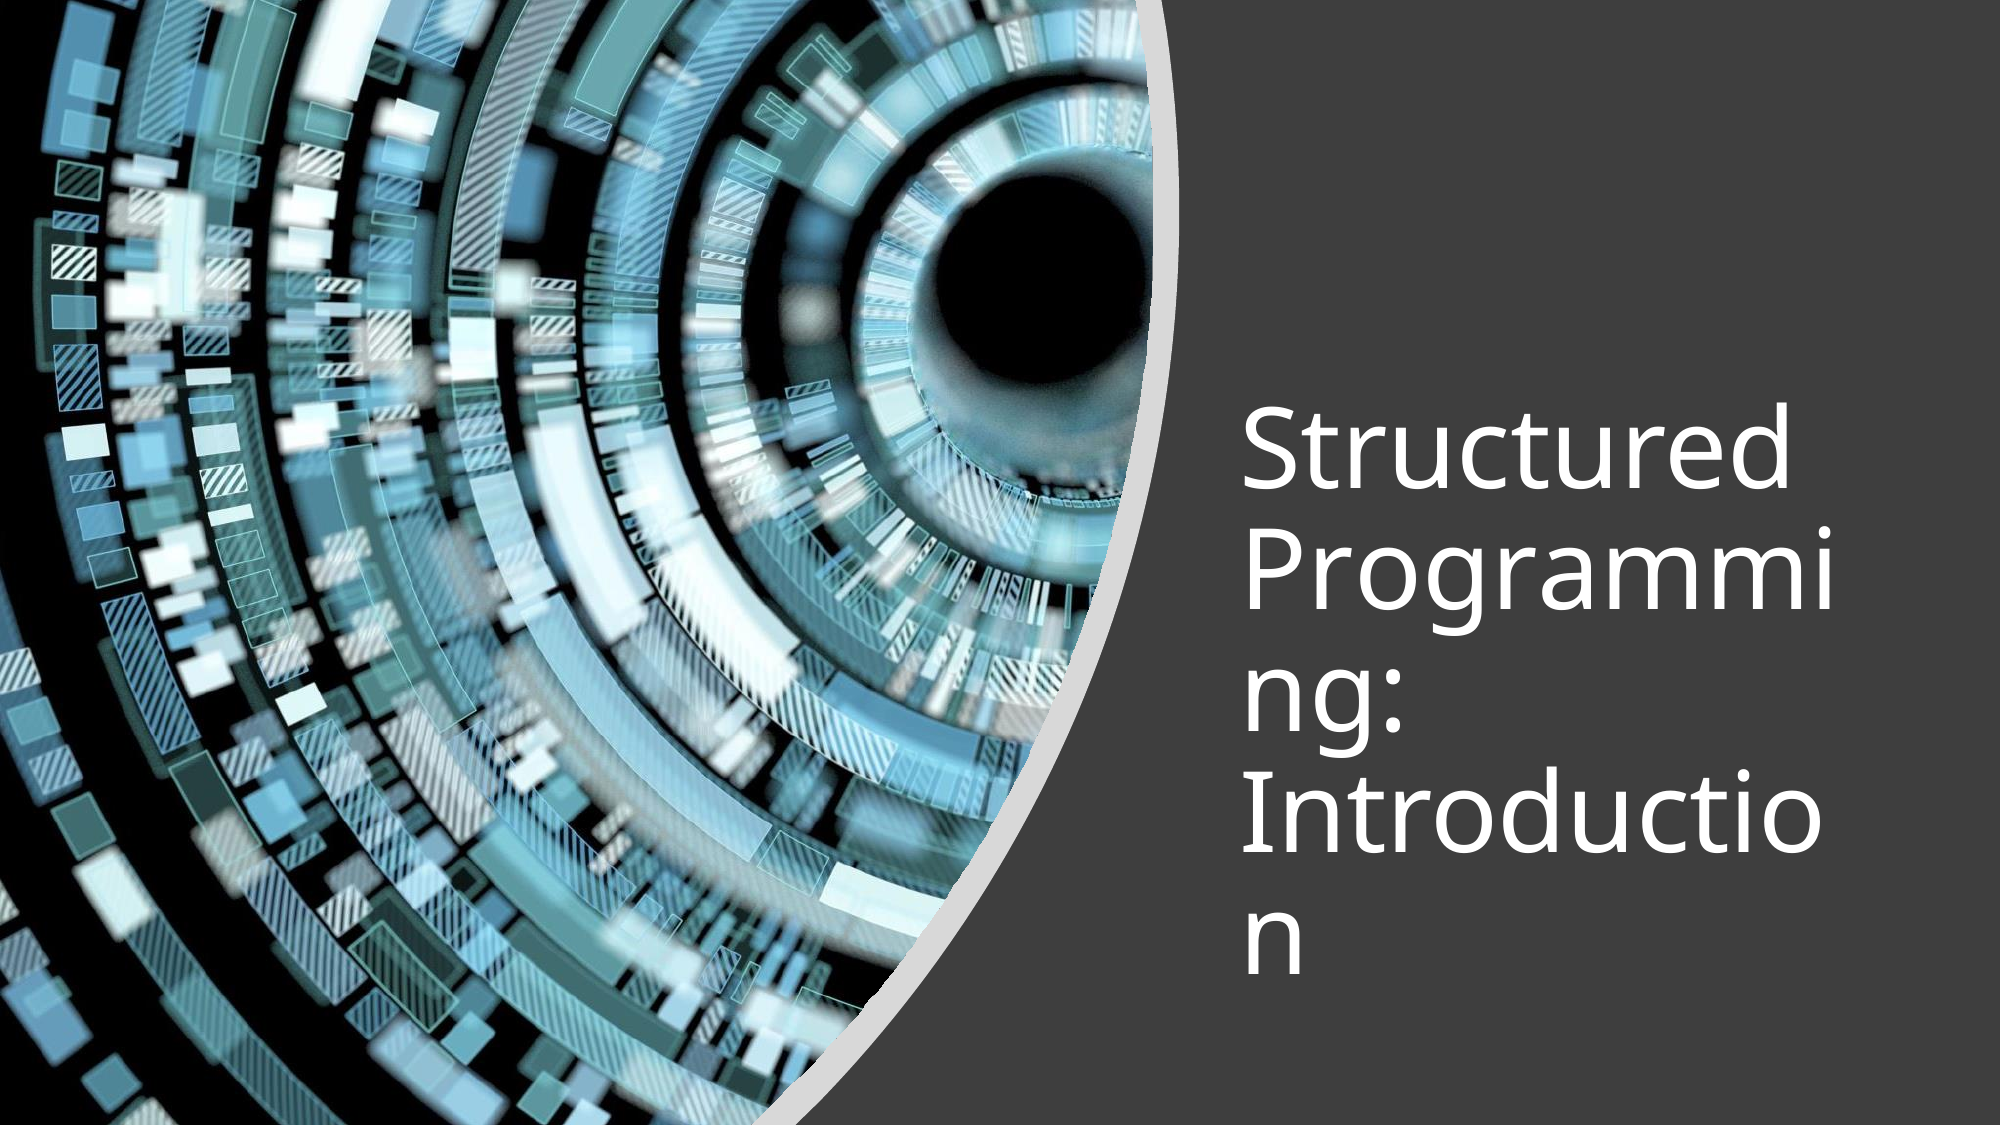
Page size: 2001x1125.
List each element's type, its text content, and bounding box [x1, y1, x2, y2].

text_box [1180, 0, 2000, 1125]
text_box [0, 0, 1180, 1125]
text_box Structured Programming: Introduction [1237, 371, 1880, 997]
